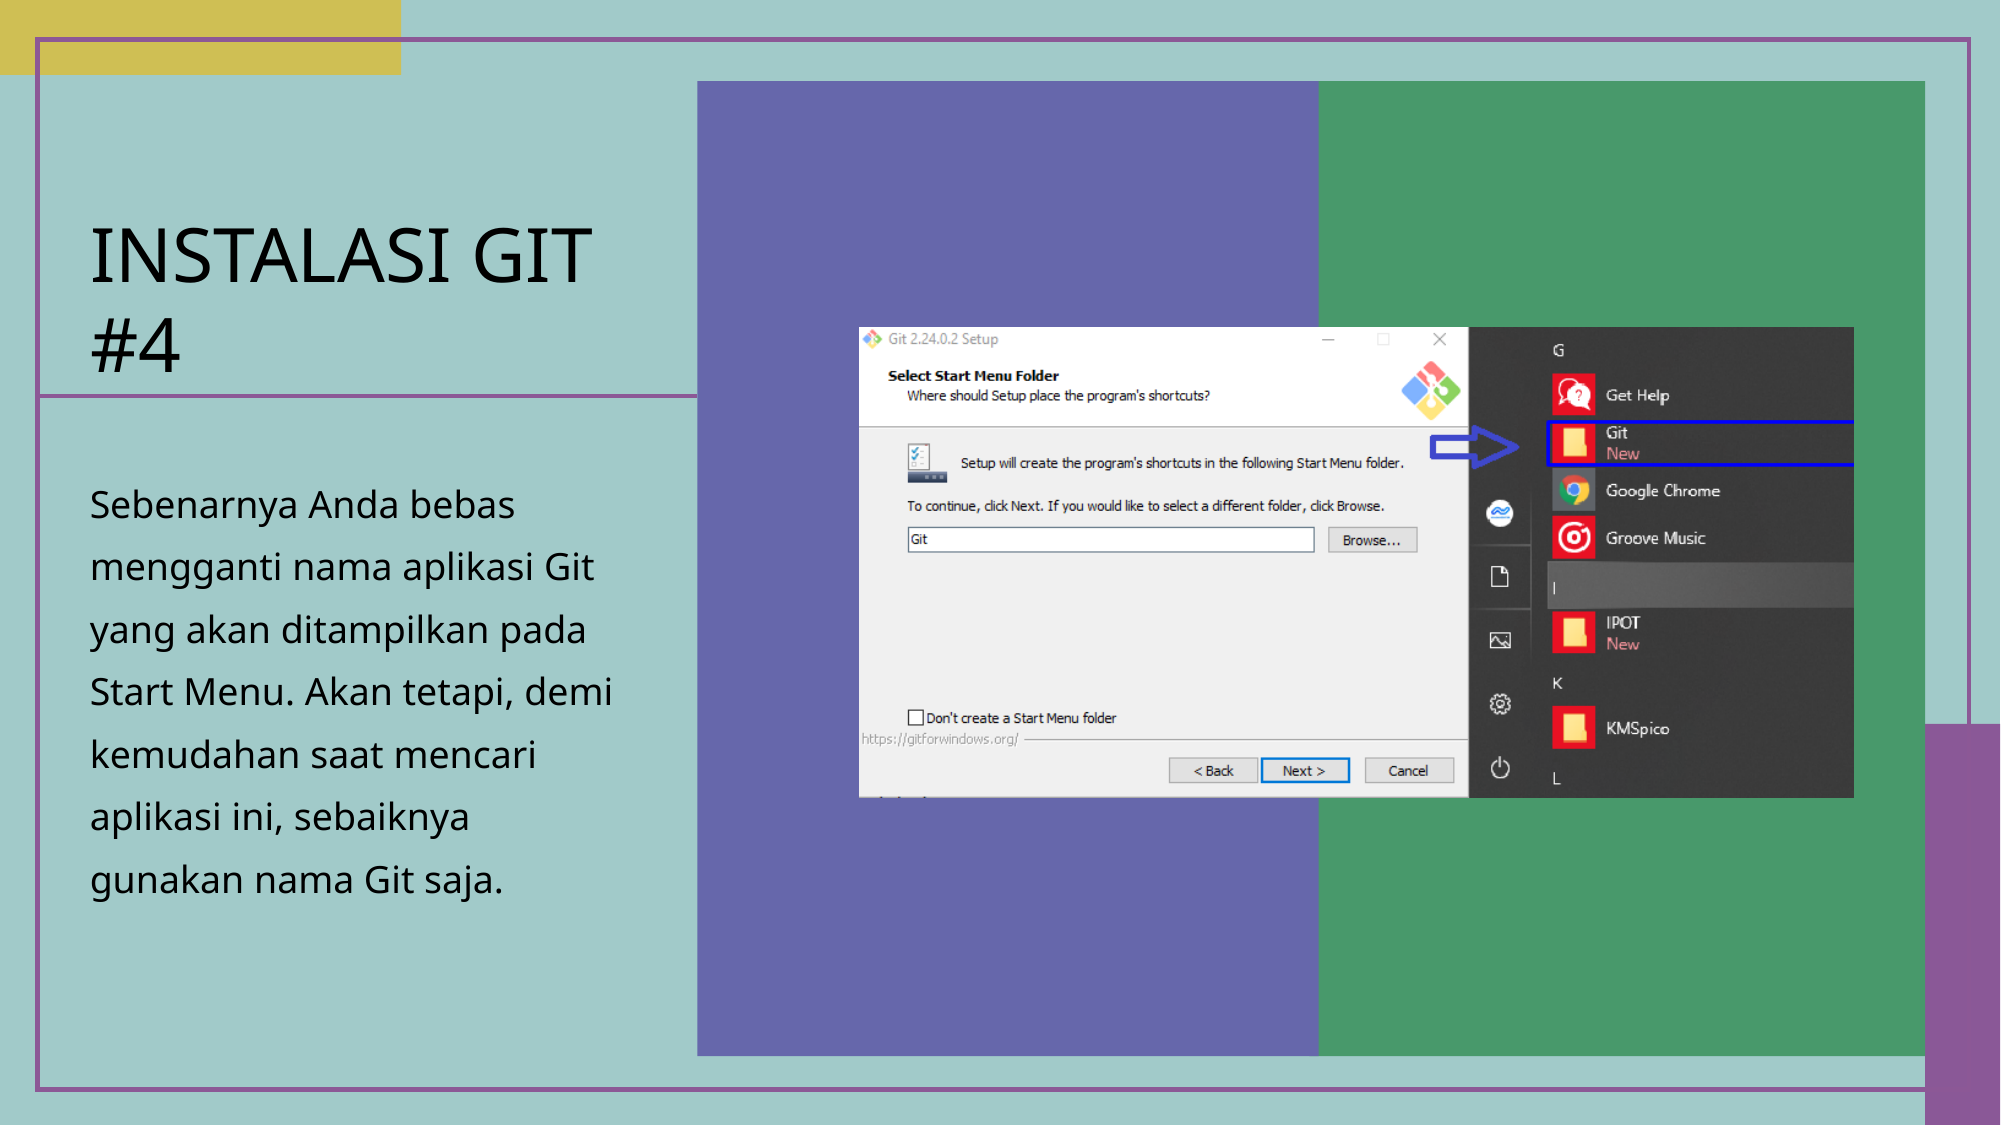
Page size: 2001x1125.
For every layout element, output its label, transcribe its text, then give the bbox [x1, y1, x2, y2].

picture [859, 327, 1854, 798]
list Sebenarnya Anda bebas mengganti nama aplikasi Git yang akan ditampilkan pada Start Menu. Akan tetapi, demi kemudahan saat mencari aplikasi ini, sebaiknya gunakan nama Git saja. [75, 456, 644, 990]
title INSTALASI GIT #4 [75, 224, 669, 369]
